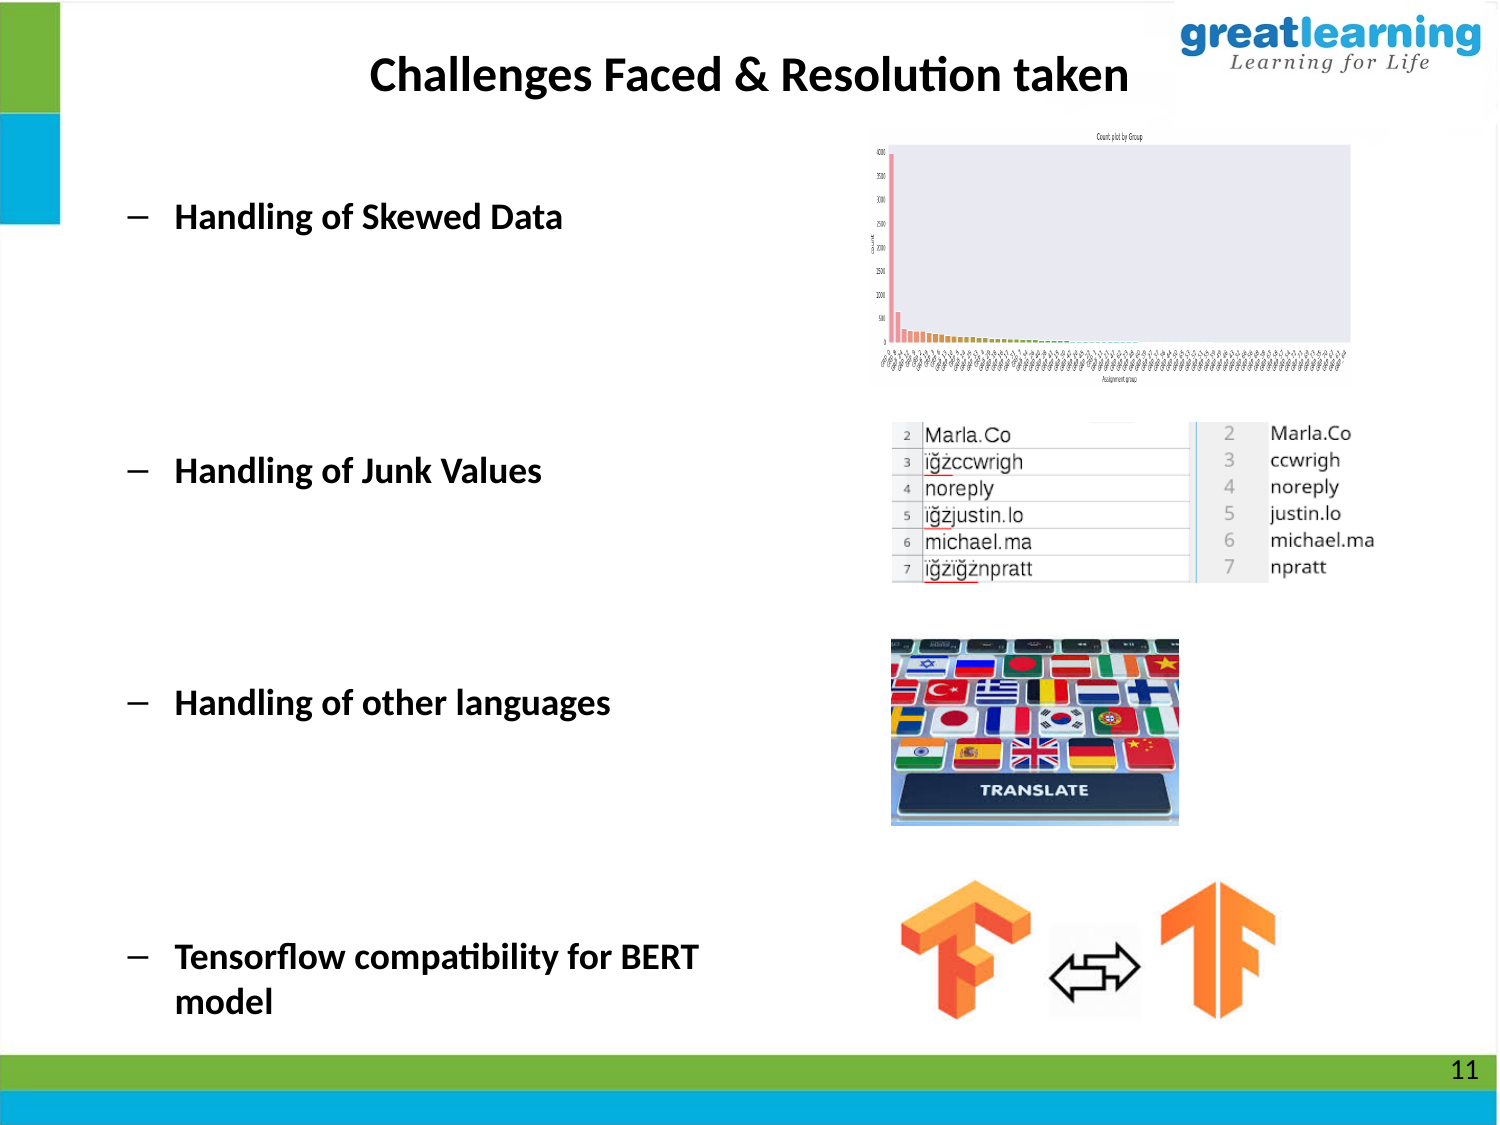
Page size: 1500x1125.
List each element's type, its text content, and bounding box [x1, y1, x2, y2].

picture [0, 1, 1498, 1125]
title Challenges Faced & Resolution taken [75, 33, 1425, 115]
footer 11 [1019, 1042, 1495, 1103]
list Handling of Skewed Data Handling of Junk Values Handling of other languages Tensorflow compatibility for BERT model [38, 184, 809, 1043]
